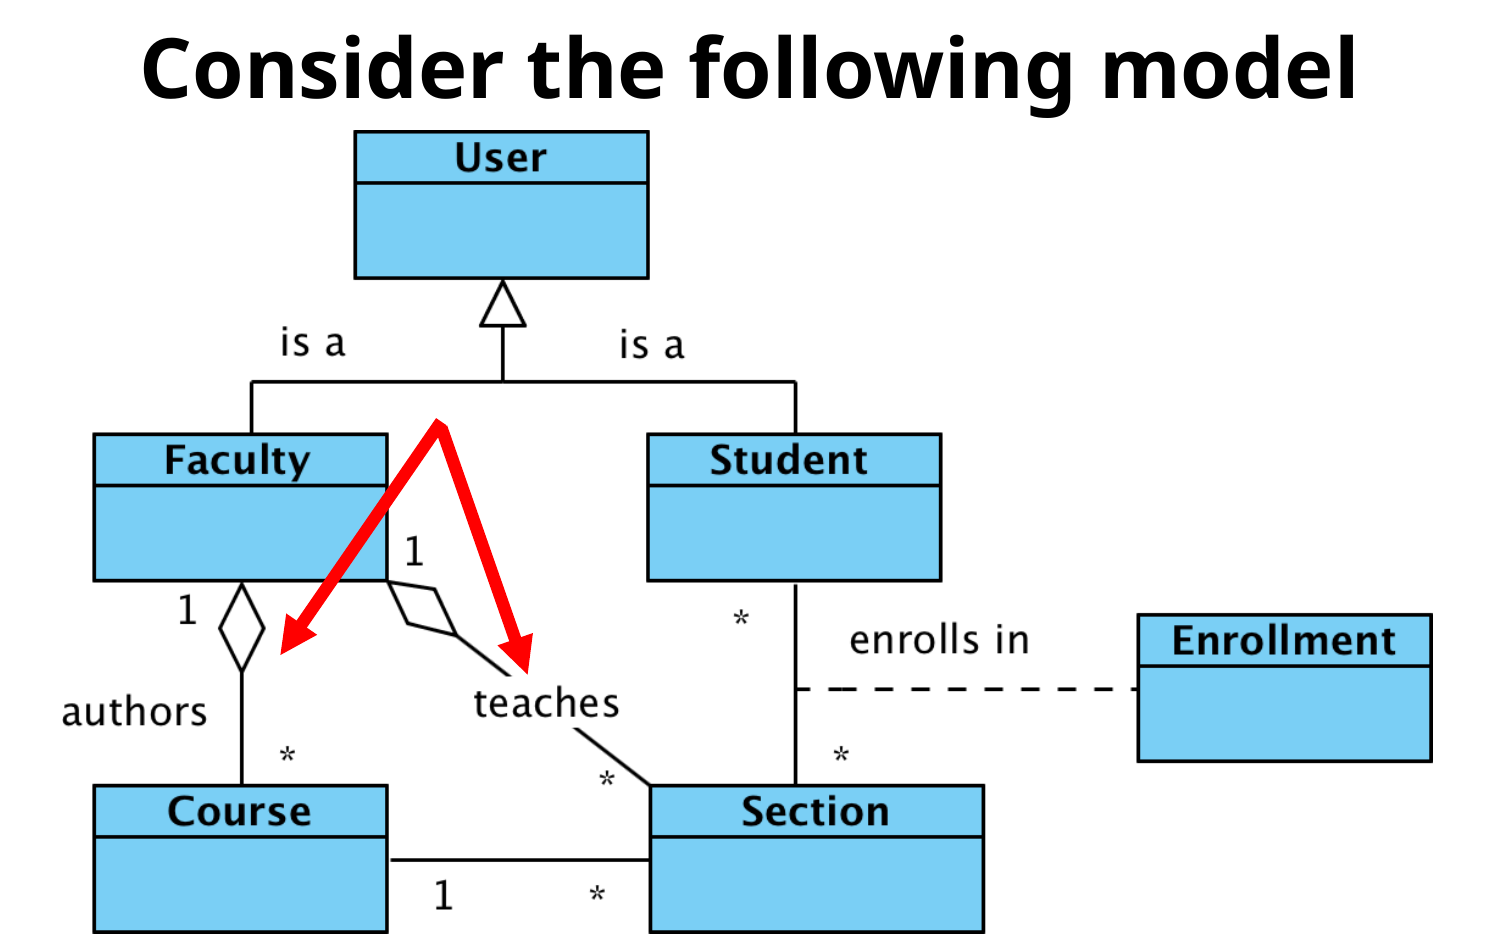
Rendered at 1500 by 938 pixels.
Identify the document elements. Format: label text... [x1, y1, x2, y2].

picture [62, 130, 1433, 934]
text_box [440, 427, 528, 675]
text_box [280, 421, 442, 656]
title Consider the following model [0, 0, 1500, 131]
